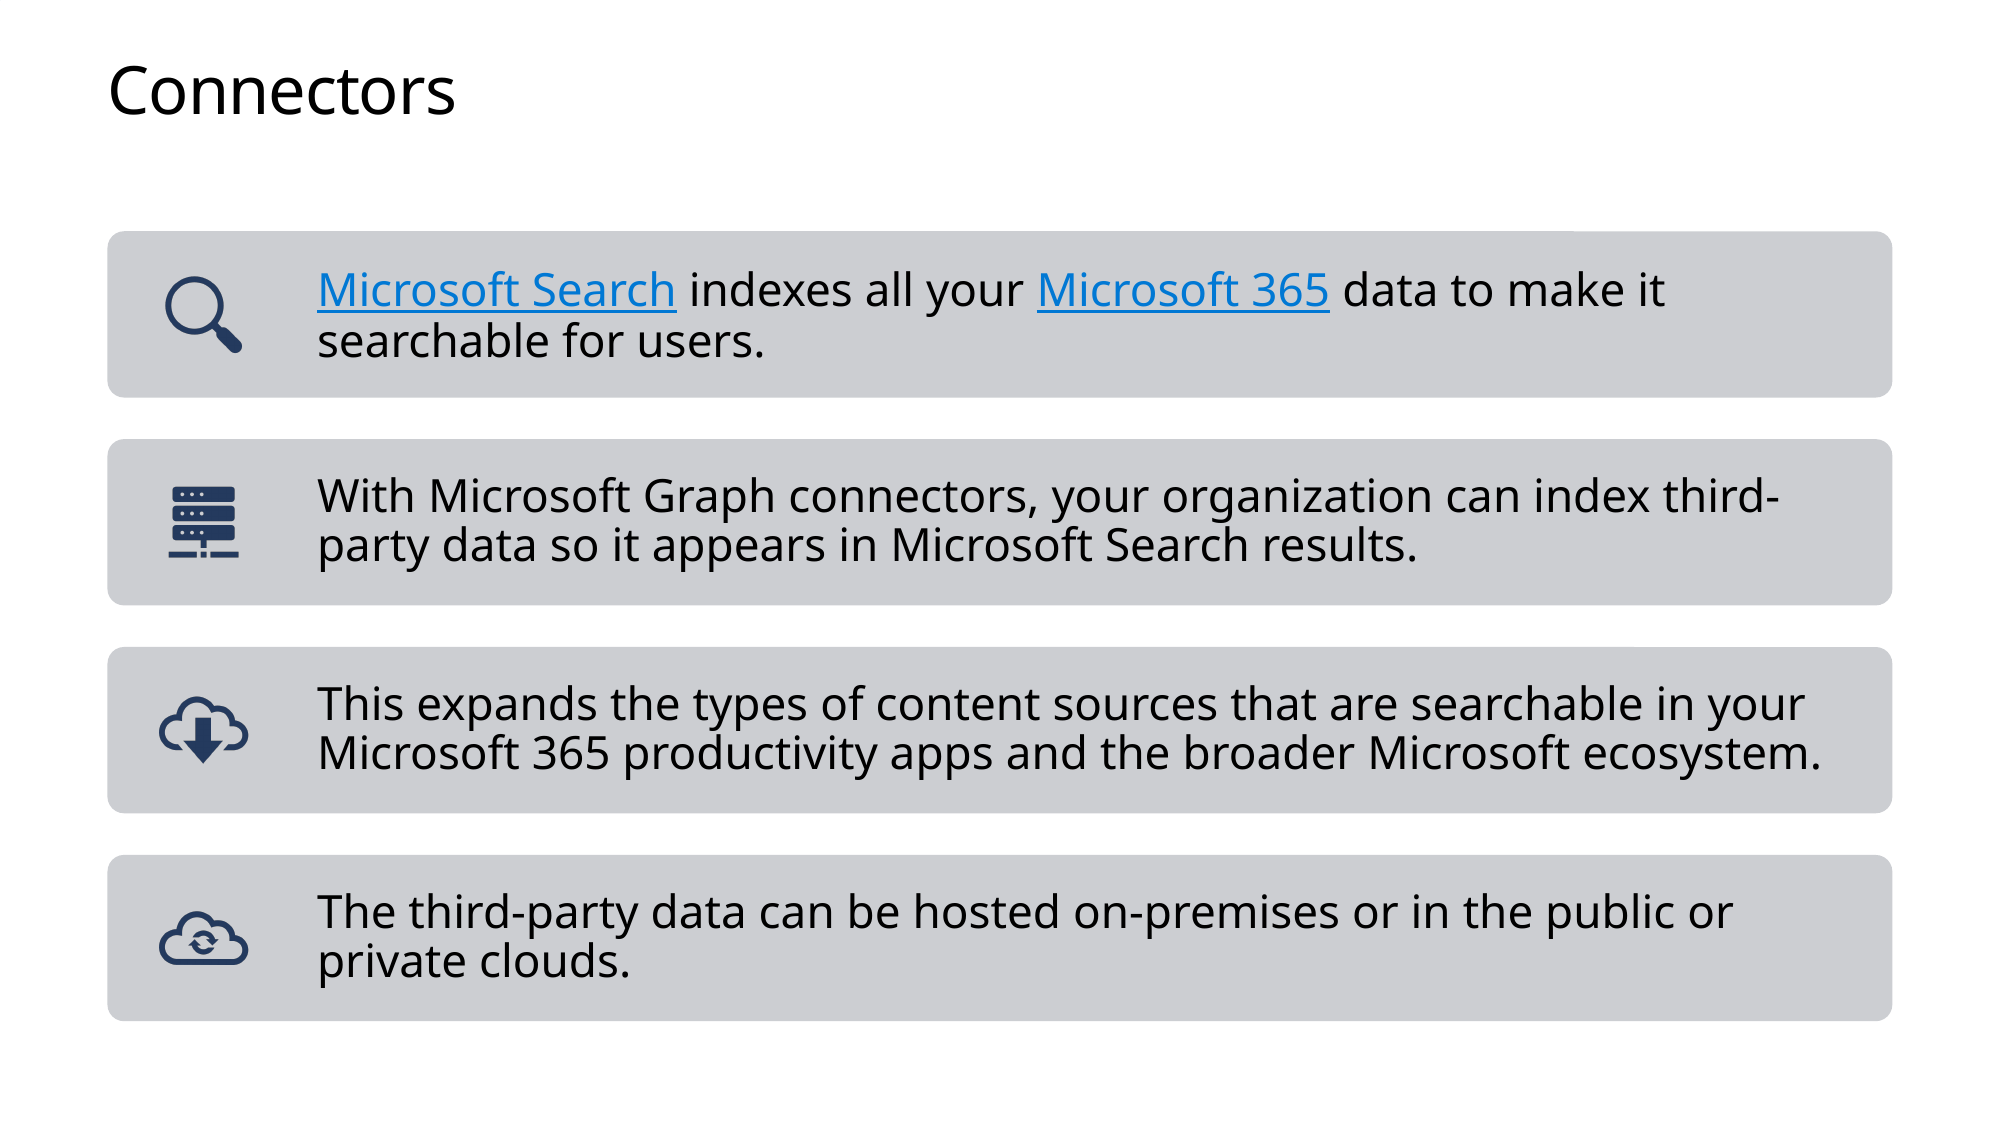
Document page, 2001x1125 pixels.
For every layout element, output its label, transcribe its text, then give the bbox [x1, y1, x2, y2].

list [107, 230, 1893, 1022]
title Connectors [107, 52, 1893, 129]
